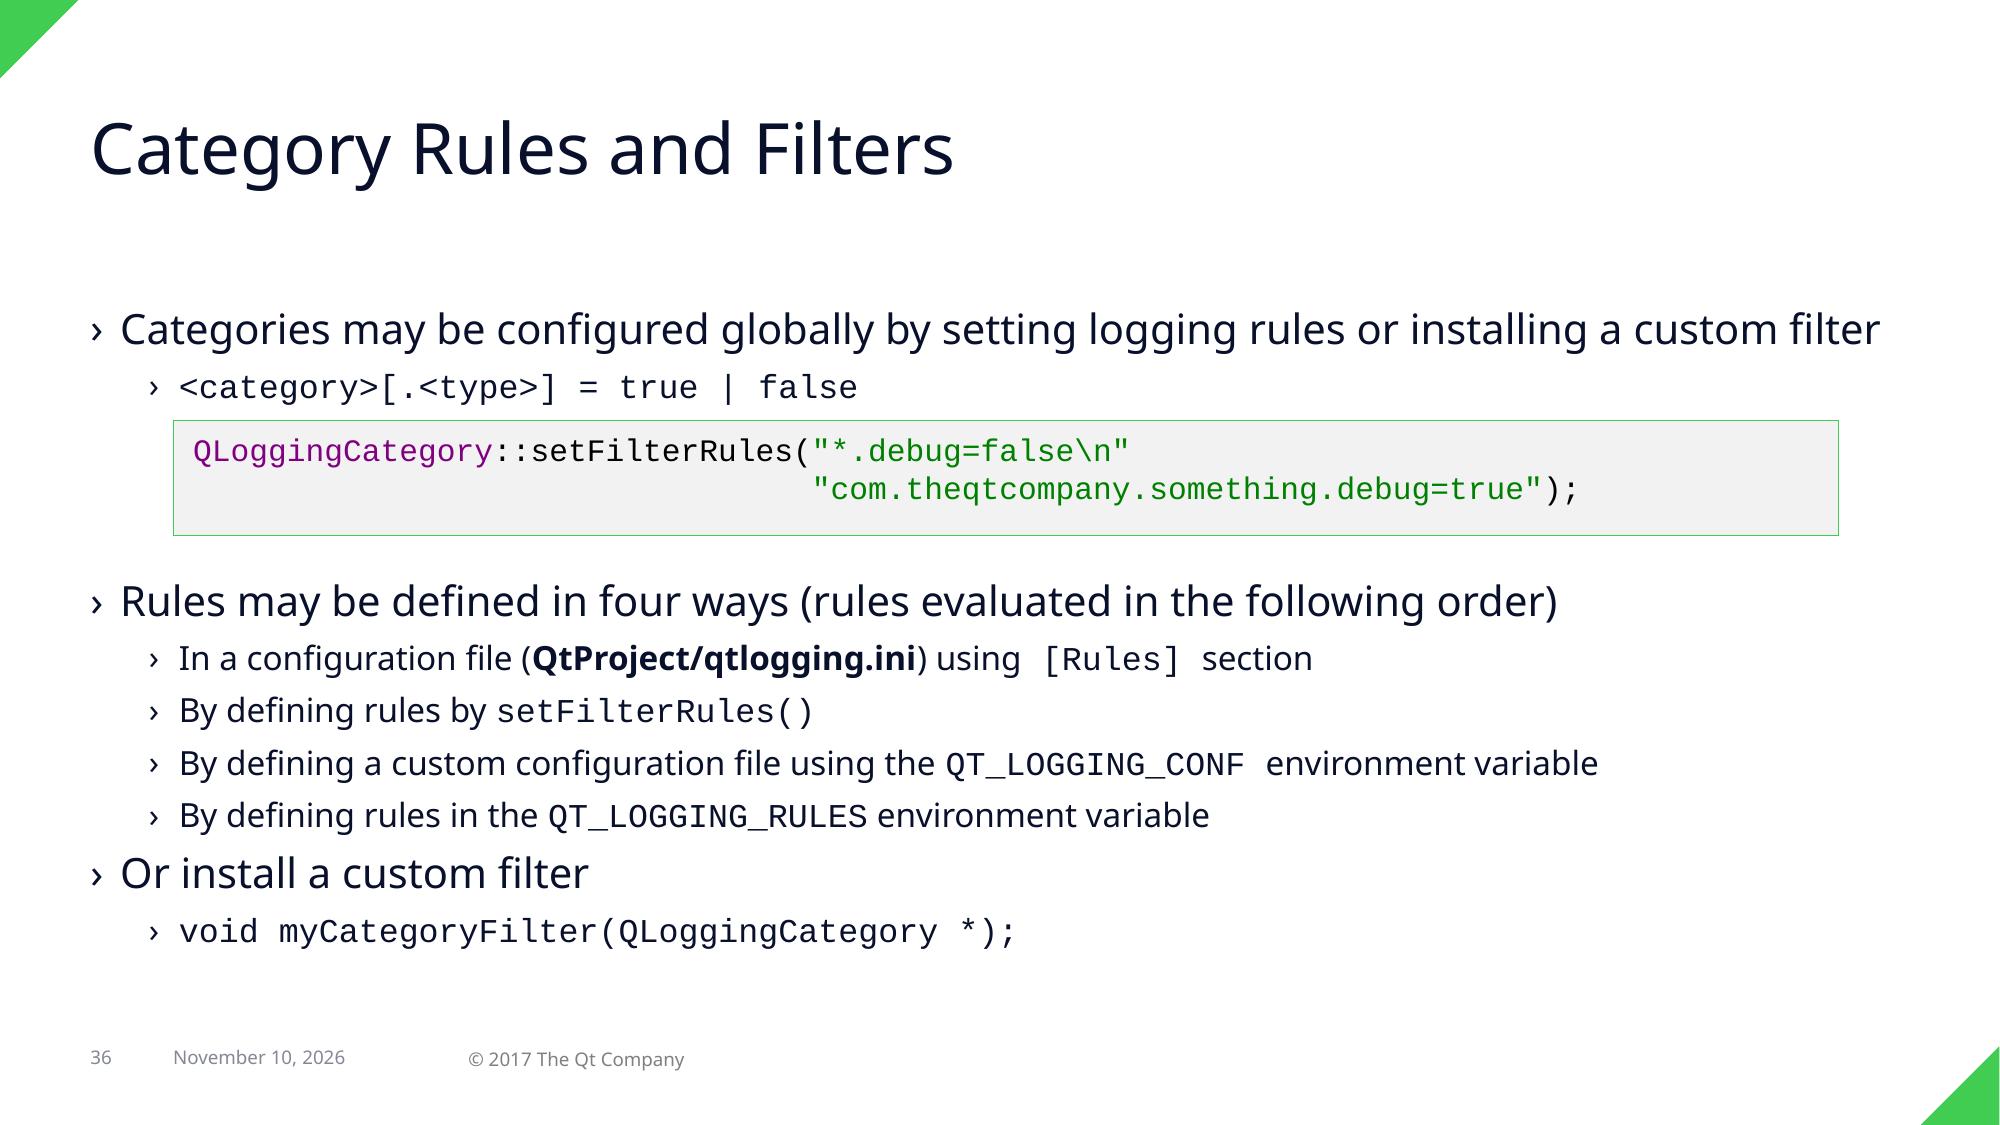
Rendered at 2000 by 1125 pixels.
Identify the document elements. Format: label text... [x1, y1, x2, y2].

footer © 2017 The Qt Company [468, 1046, 1910, 1071]
list Categories may be configured globally by setting logging rules or installing a custom filter <category>[.<type>] = true | false Rules may be defined in four ways (rules evaluated in the following order) In a configuration file (QtProject/qtlogging.ini) using [Rules] section By defining rules by setFilterRules() By defining a custom configuration file using the QT_LOGGING_CONF environment variable By defining rules in the QT_LOGGING_RULES environment variable Or install a custom filter void myCategoryFilter(QLoggingCategory *); [90, 302, 1910, 1012]
slide_number 36 [90, 1046, 173, 1071]
title Category Rules and Filters [90, 113, 1910, 268]
text_box QLoggingCategory::setFilterRules("*.debug=false\n" "com.theqtcompany.something.debug=true"); [173, 420, 1839, 536]
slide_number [173, 1046, 468, 1071]
